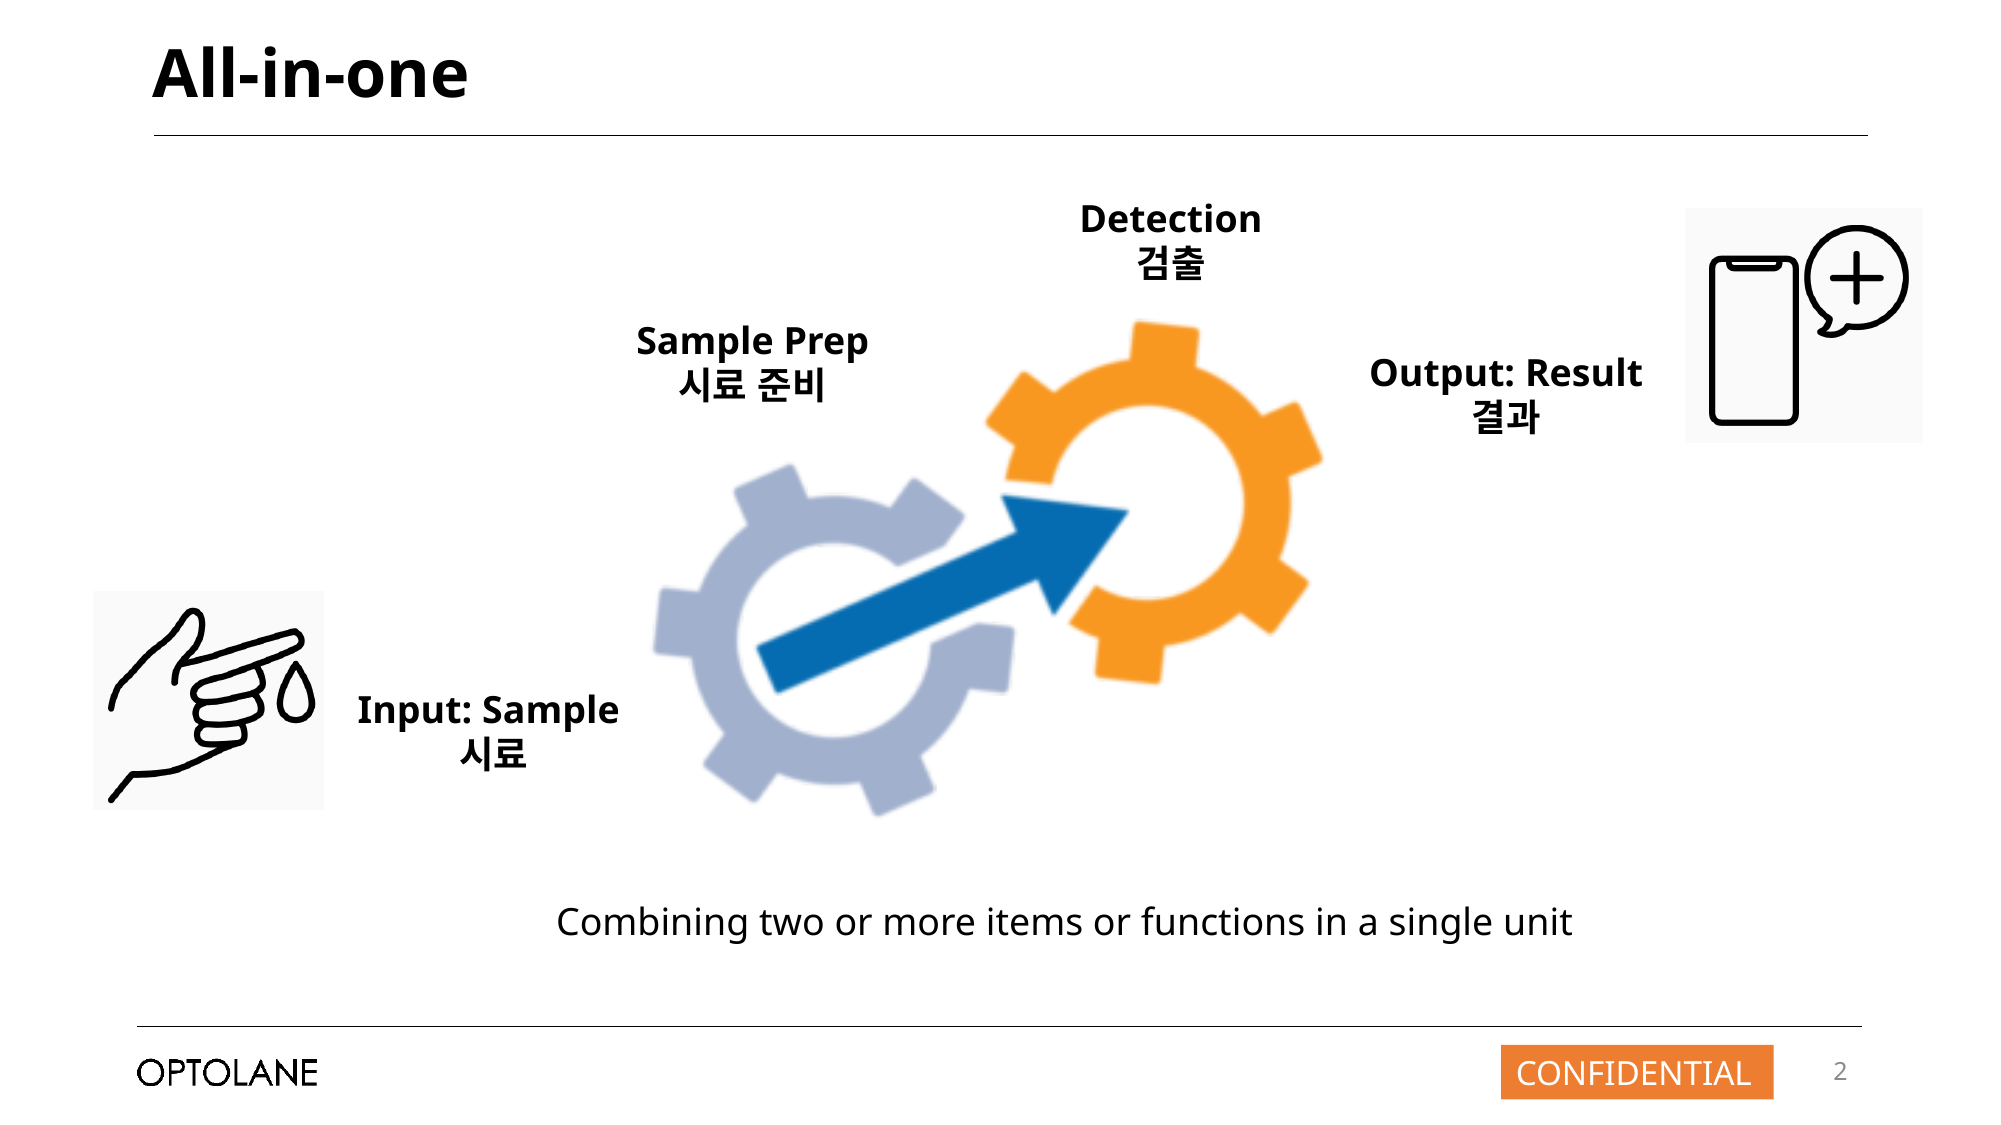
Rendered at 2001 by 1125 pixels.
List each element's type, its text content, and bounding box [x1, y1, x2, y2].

slide_number 2 [1412, 1042, 1863, 1103]
picture [137, 1056, 319, 1090]
text_box CONFIDENTIAL [1501, 1044, 1774, 1100]
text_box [93, 135, 1923, 951]
text_box All-in-one [137, 22, 1009, 118]
